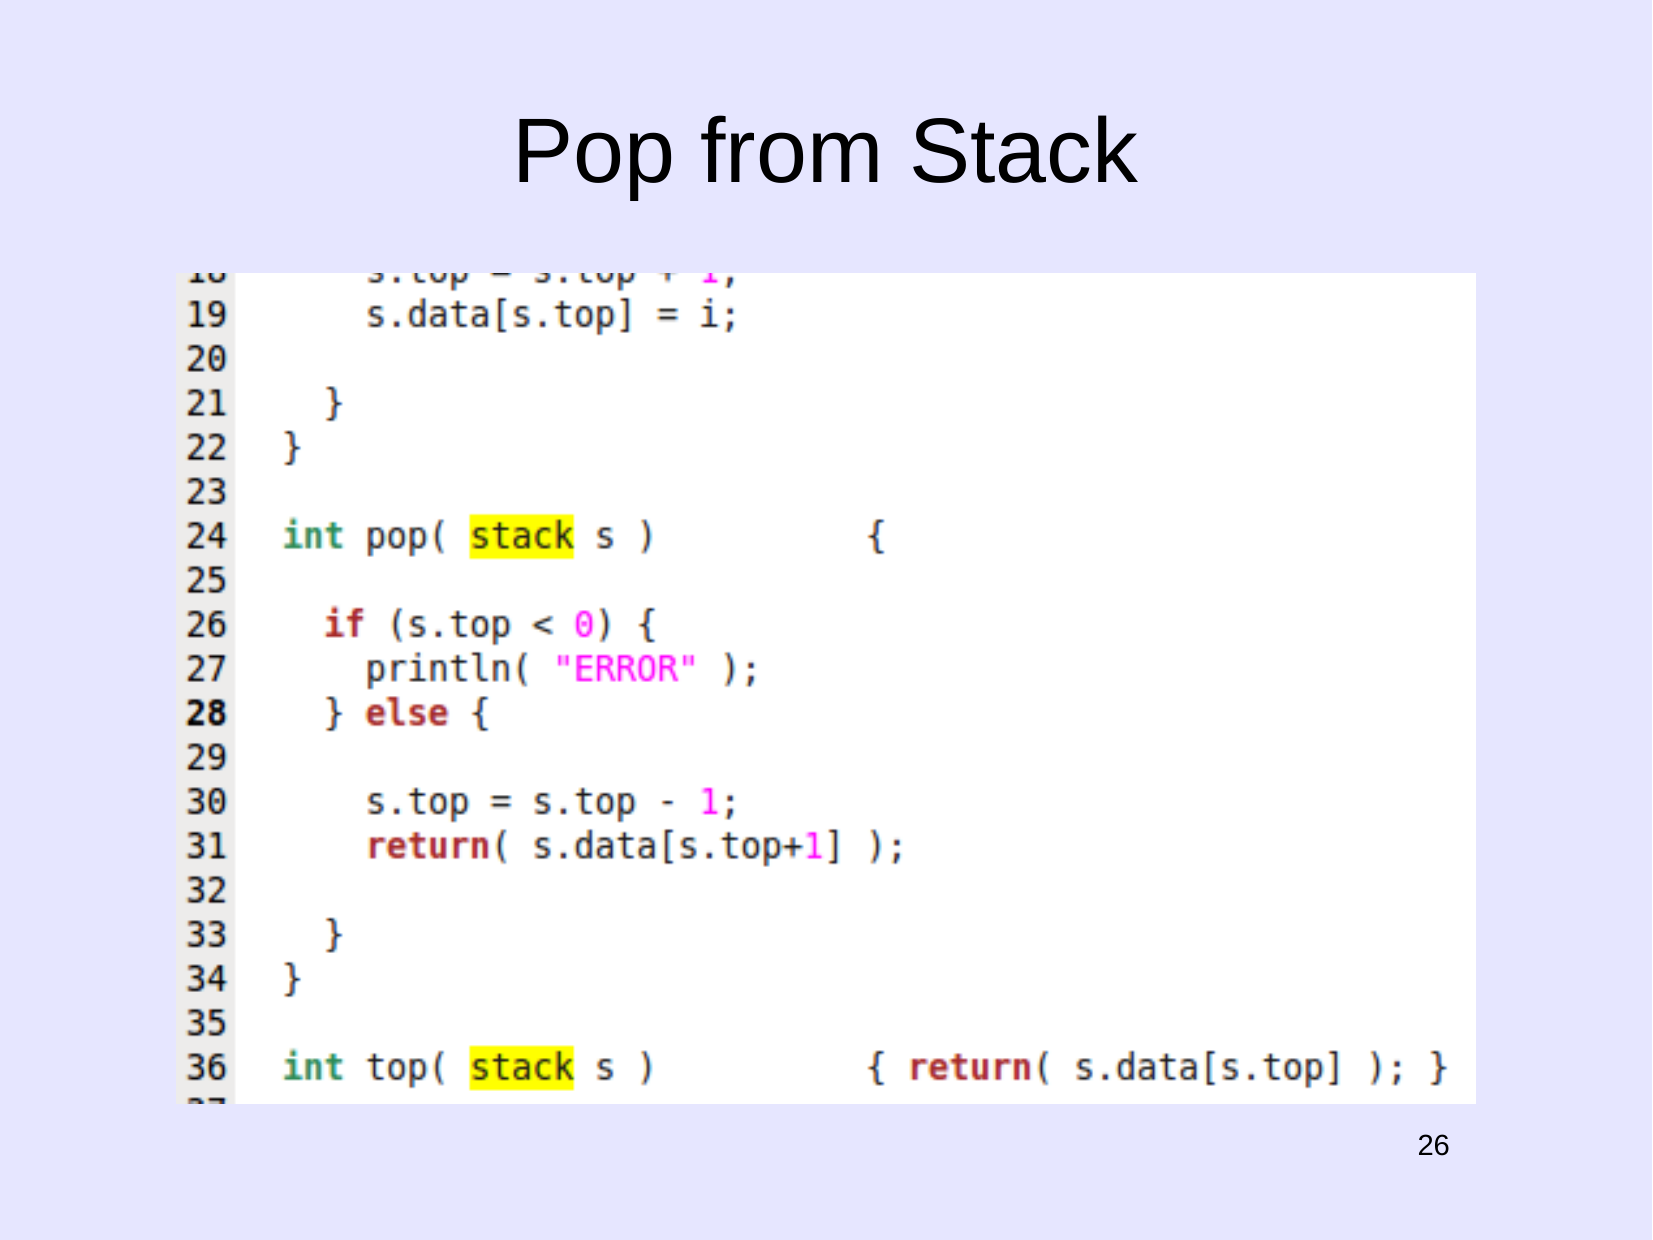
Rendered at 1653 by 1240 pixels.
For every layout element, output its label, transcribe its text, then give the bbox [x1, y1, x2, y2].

title Pop from Stack [82, 56, 1570, 248]
slide_number 26 [1416, 1129, 1569, 1173]
picture [176, 272, 1476, 1105]
